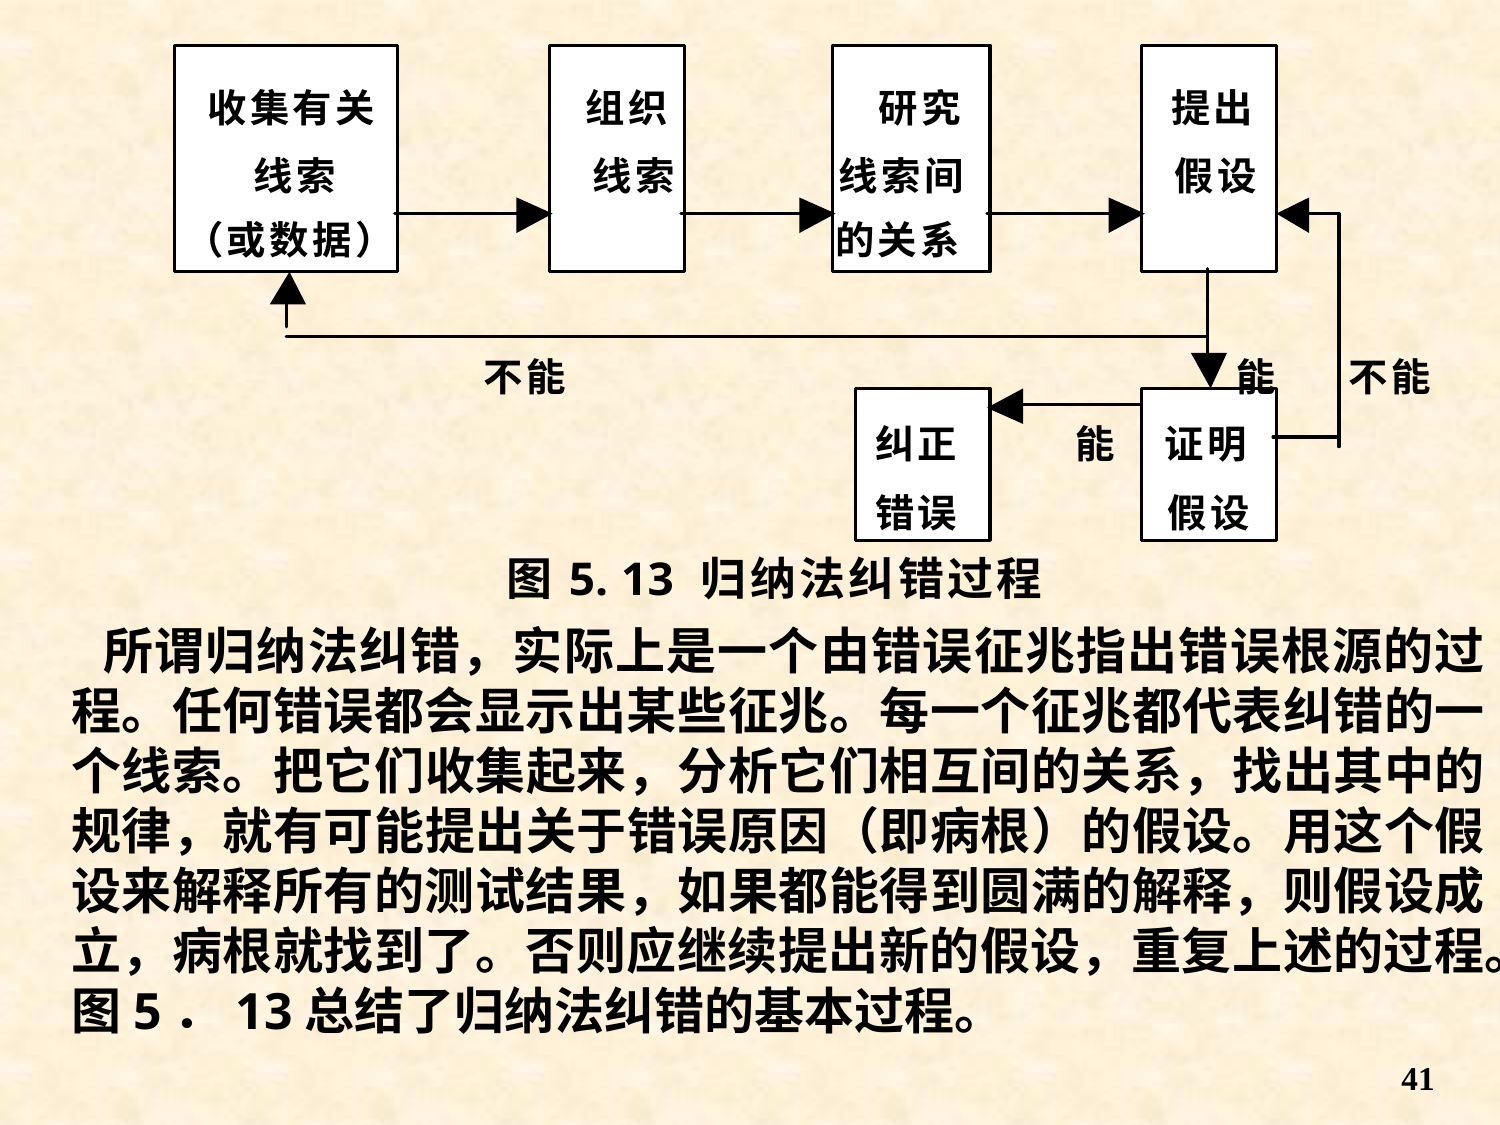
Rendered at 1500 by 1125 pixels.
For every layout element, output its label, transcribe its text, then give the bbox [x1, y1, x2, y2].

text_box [0, 0, 1500, 638]
list 所谓归纳法纠错，实际上是一个由错误征兆指出错误根源的过程。任何错误都会显示出某些征兆。每一个征兆都代表纠错的一个线索。把它们收集起来，分析它们相互间的关系，找出其中的规律，就有可能提出关于错误原因（即病根）的假设。用这个假设来解释所有的测试结果，如果都能得到圆满的解释，则假设成立，病根就找到了。否则应继续提出新的假设，重复上述的过程。图5．13总结了归纳法纠错的基本过程。 [0, 645, 1500, 1125]
